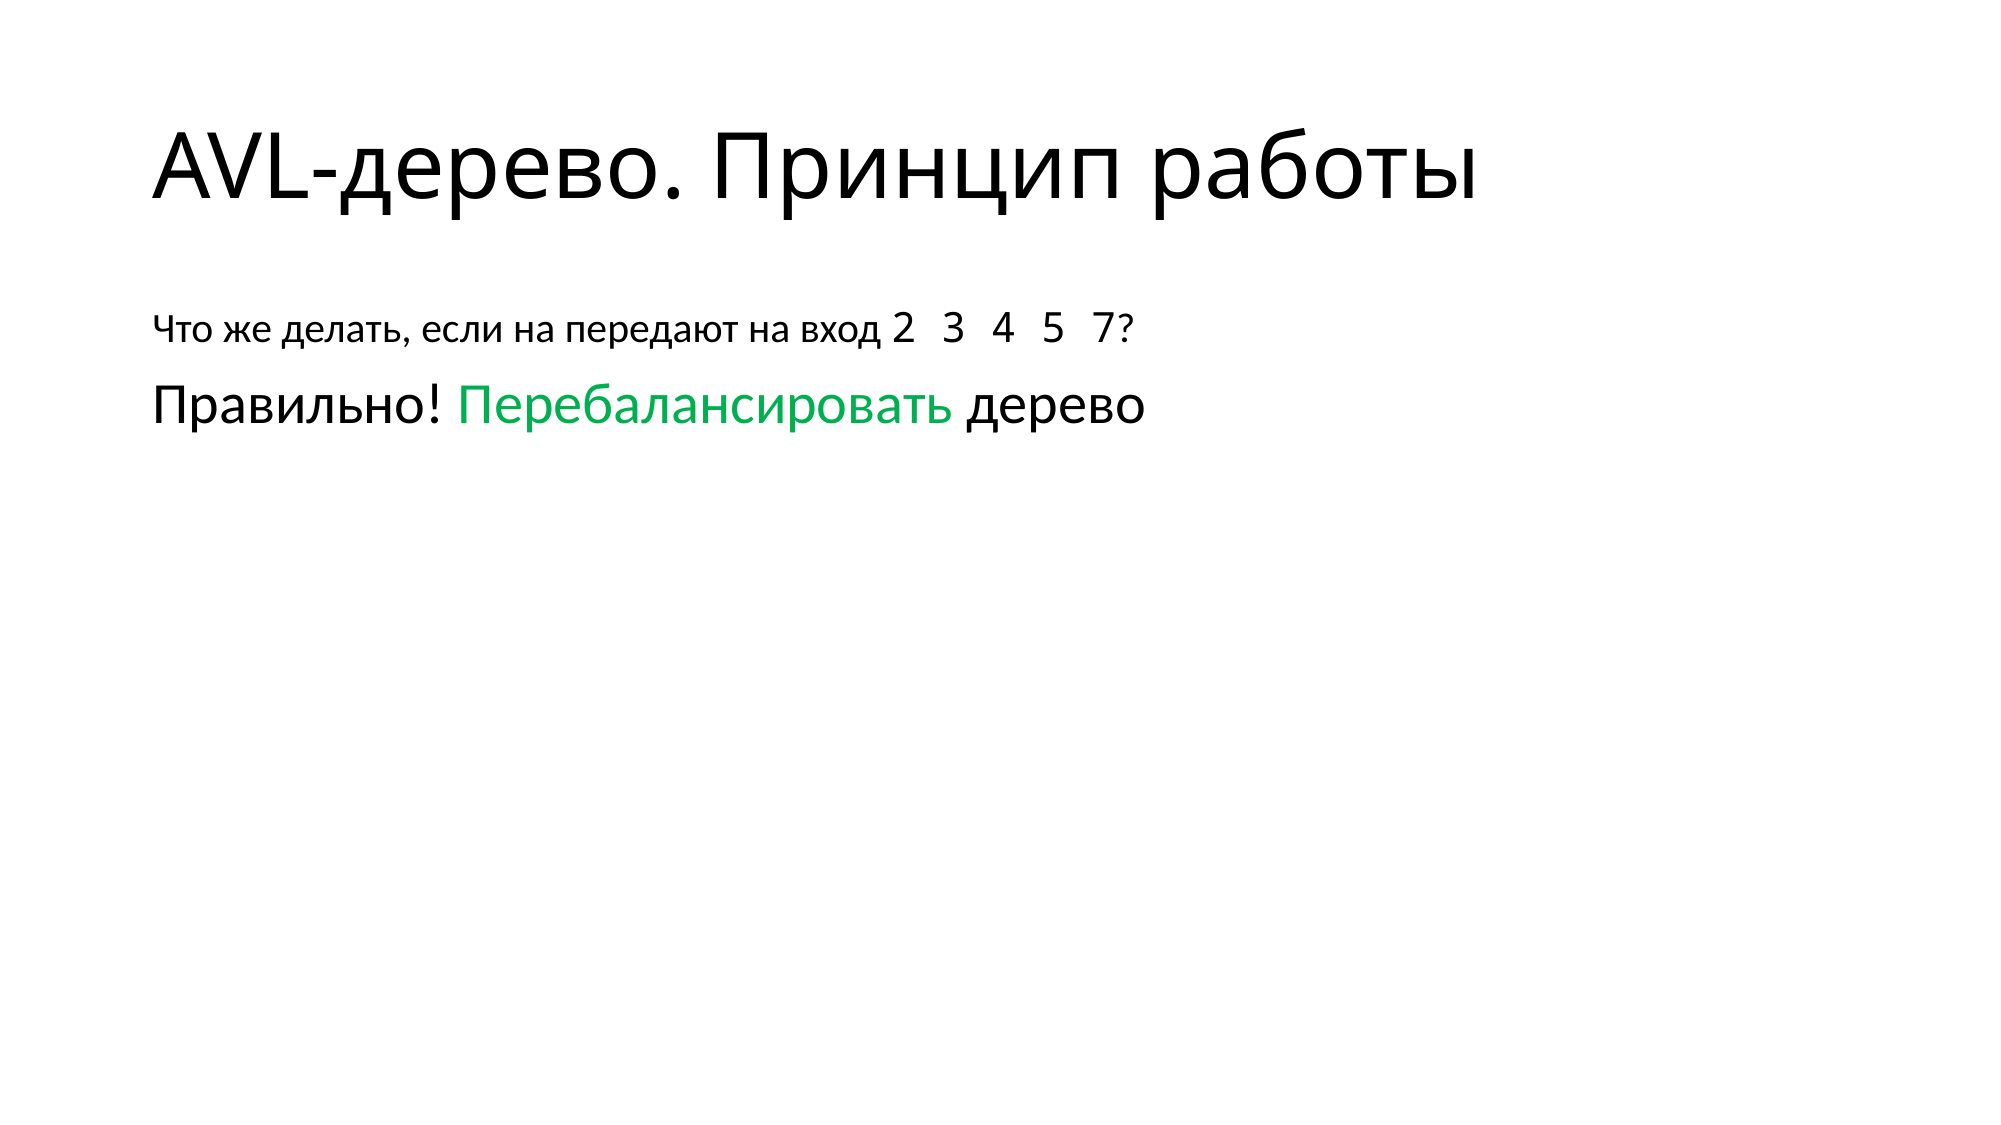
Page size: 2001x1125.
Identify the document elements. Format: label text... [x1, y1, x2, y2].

title AVL-дерево. Принцип работы [137, 59, 1863, 278]
list Что же делать, если на передают на вход 2 3 4 5 7? Правильно! Перебалансировать дерево [137, 299, 1863, 1014]
